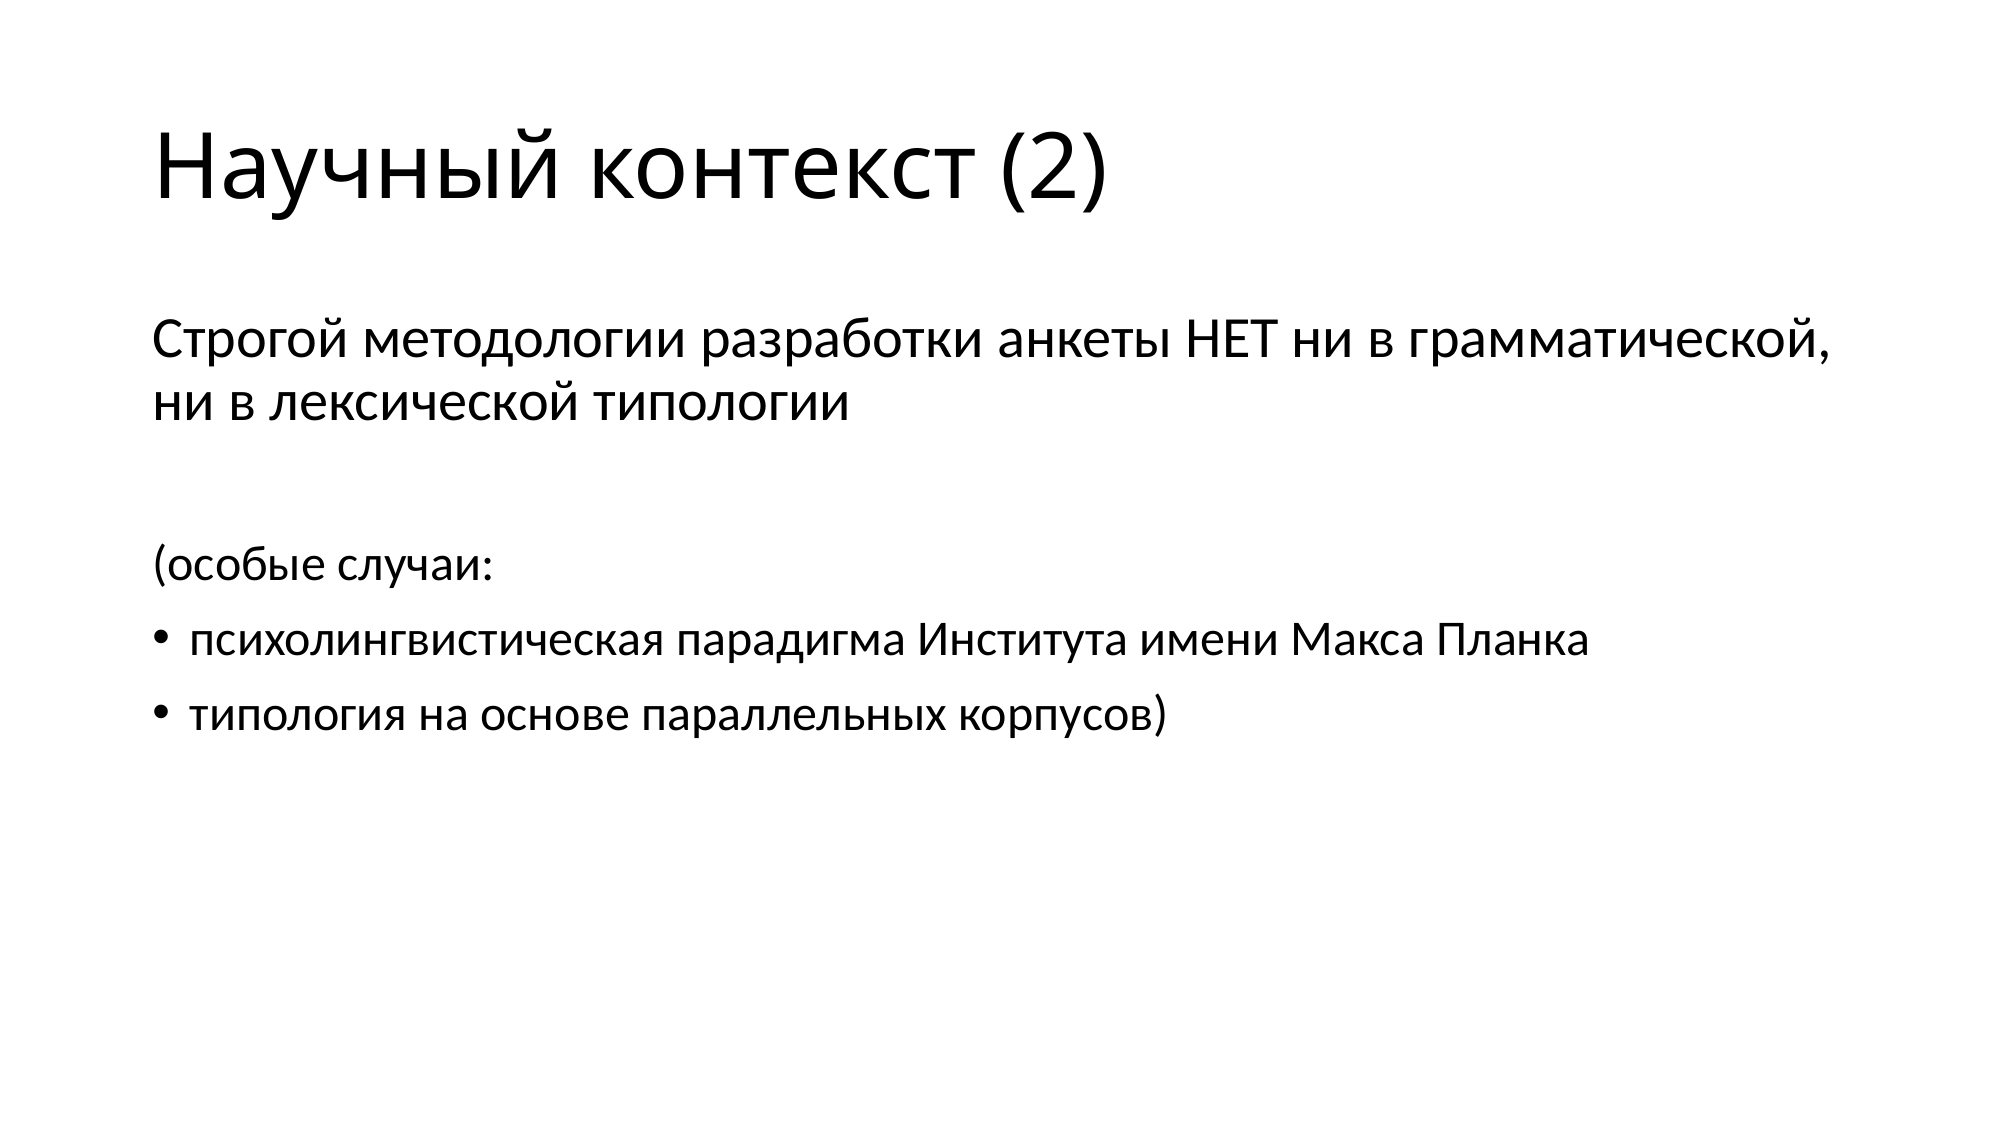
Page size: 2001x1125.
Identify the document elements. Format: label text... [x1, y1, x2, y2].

list Строгой методологии разработки анкеты НЕТ ни в грамматической, ни в лексической типологии (особые случаи: психолингвистическая парадигма Института имени Макса Планка типология на основе параллельных корпусов) [137, 299, 1863, 1014]
title Научный контекст (2) [137, 59, 1863, 278]
